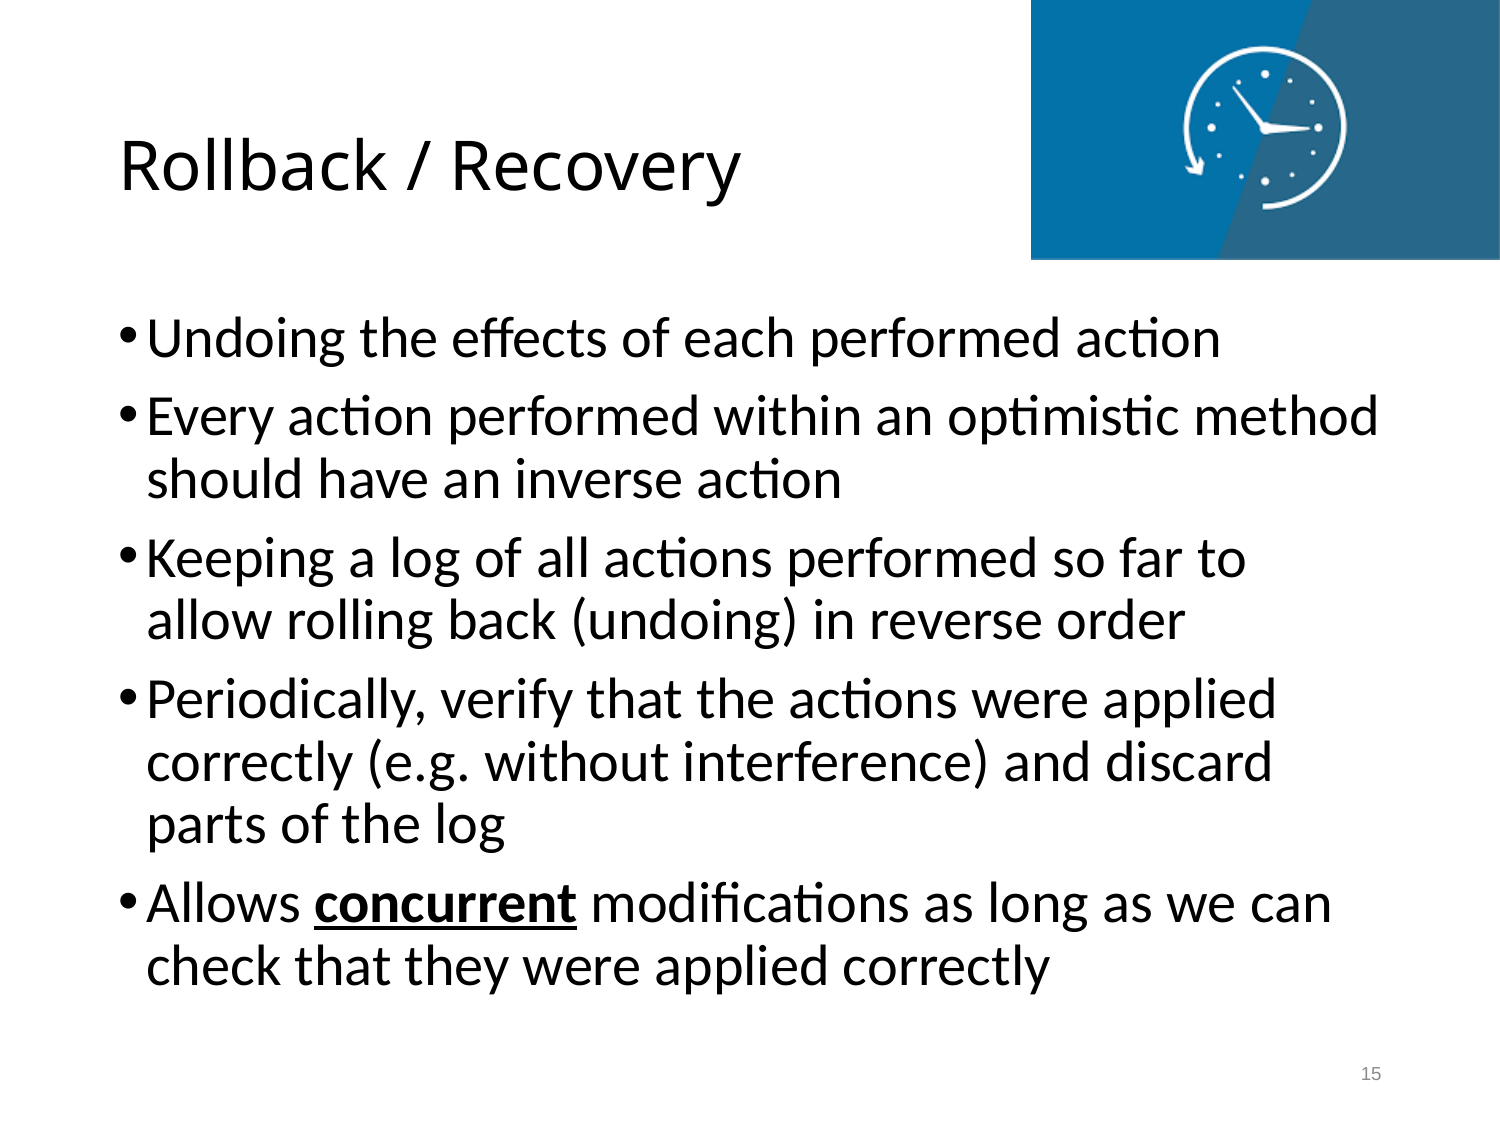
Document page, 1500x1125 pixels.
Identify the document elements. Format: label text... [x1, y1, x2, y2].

picture [1208, 123, 1216, 131]
slide_number 15 [1059, 1042, 1397, 1103]
picture [1261, 70, 1269, 79]
title Rollback / Recovery [103, 59, 1397, 278]
list Undoing the effects of each performed action Every action performed within an optimistic method should have an inverse action Keeping a log of all actions performed so far to allow rolling back (undoing) in reverse order Periodically, verify that the actions were applied correctly (e.g. without interference) and discard parts of the log Allows concurrent modifications as long as we can check that they were applied correctly [103, 299, 1397, 1014]
picture [1031, 0, 1500, 261]
